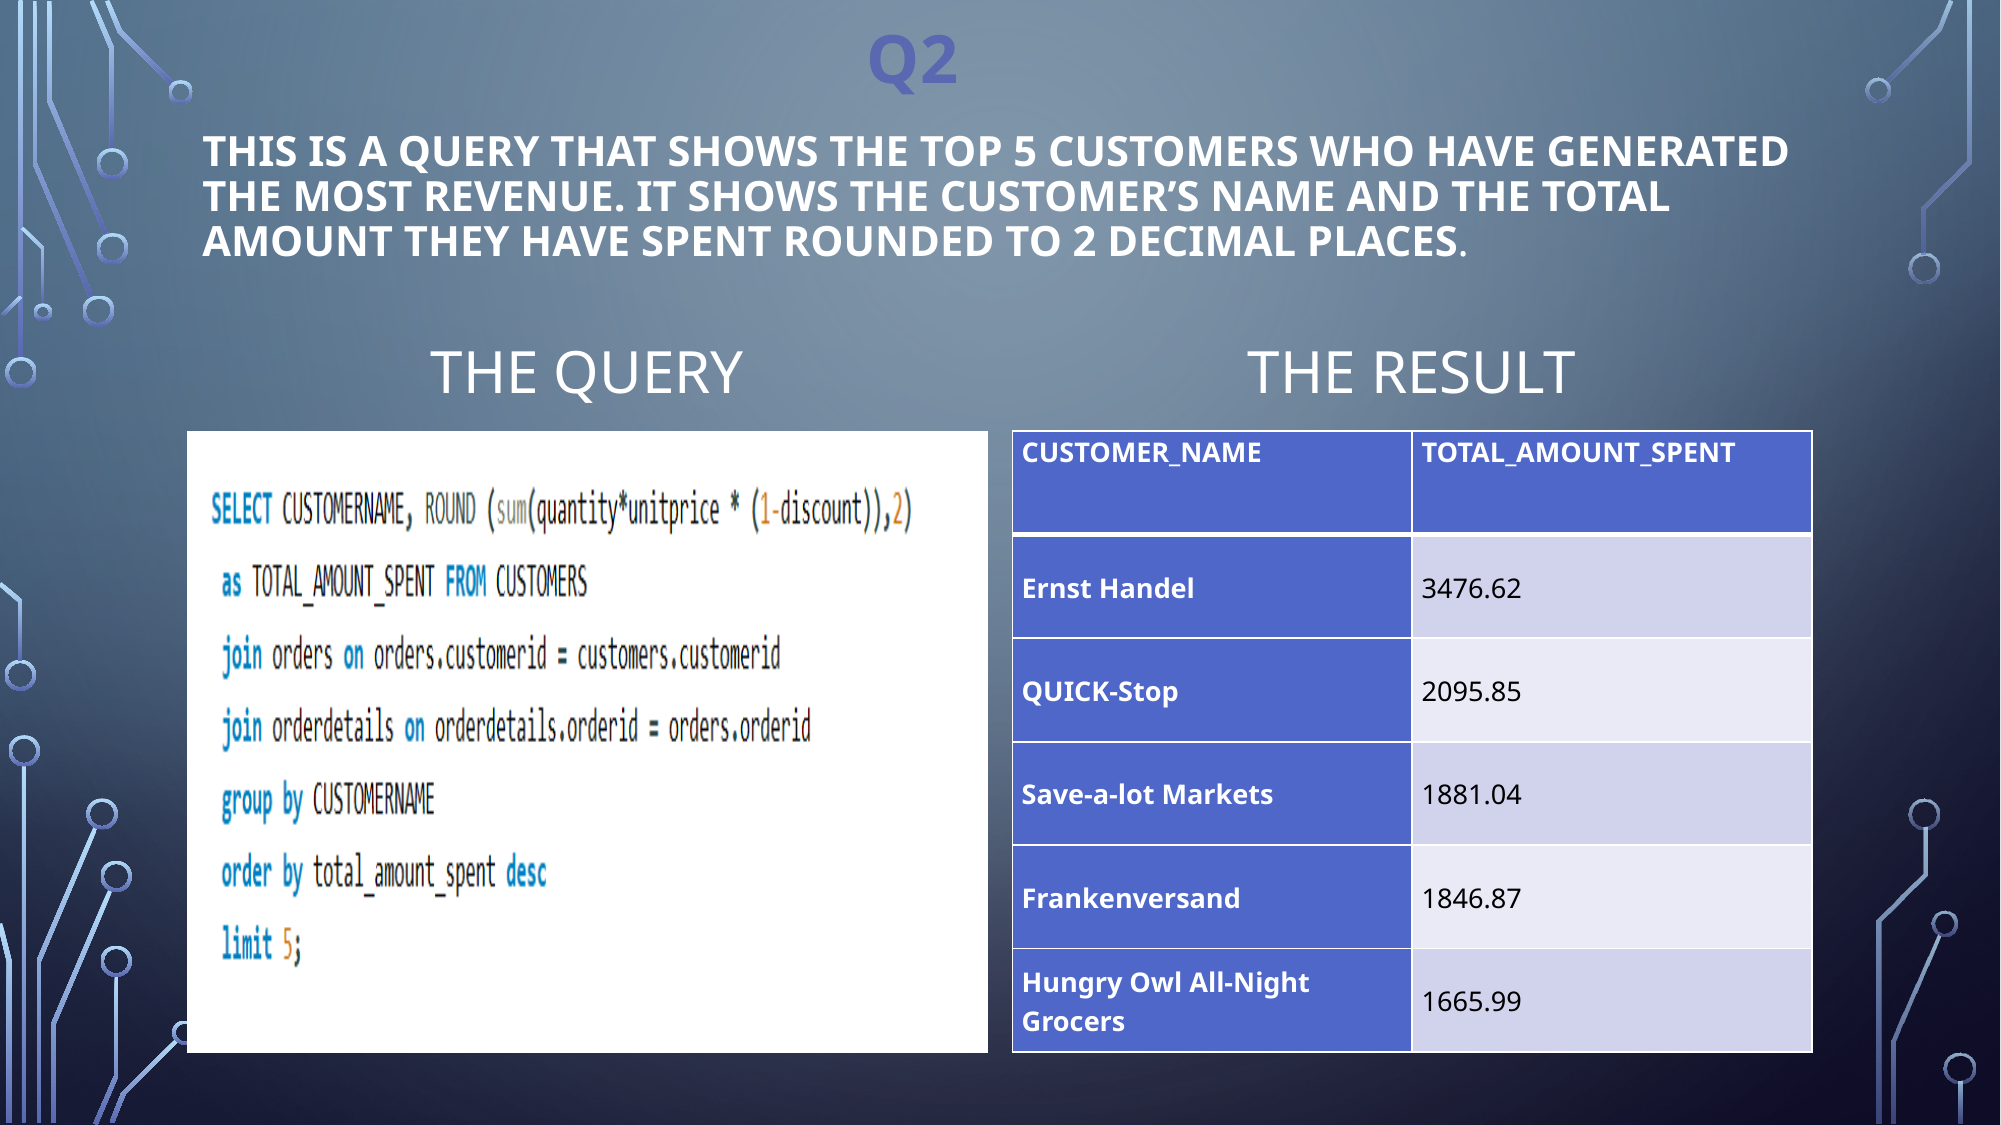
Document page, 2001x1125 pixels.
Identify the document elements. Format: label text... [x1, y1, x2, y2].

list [186, 431, 988, 1053]
table_cell Ernst Handel [1013, 537, 1411, 637]
table_cell 2095.85 [1413, 639, 1811, 741]
table_cell 1665.99 [1413, 949, 1811, 1051]
table_cell QUICK-Stop [1013, 639, 1411, 741]
text_box THE QUERY [187, 327, 988, 413]
table_cell 3476.62 [1413, 537, 1811, 637]
text_box Q2 [852, 9, 973, 105]
table_header TOTAL_AMOUNT_SPENT [1413, 432, 1811, 532]
table_cell Frankenversand [1013, 846, 1411, 948]
table_header CUSTOMER_NAME [1013, 432, 1411, 532]
table_cell 1881.04 [1413, 743, 1811, 844]
table_cell Hungry Owl All-Night Grocers [1013, 949, 1411, 1051]
text_box THE RESULT [1011, 327, 1813, 413]
table_cell 1846.87 [1413, 846, 1811, 948]
table_cell Save-a-lot Markets [1013, 743, 1411, 844]
text_box [0, 0, 2000, 75]
title THIS IS a query tHAT SHOWS the top 5 customers who have generated the most revenue. IT Shows the customer’s name and the total amount they Have spent Rounded to 2 decimal places. [187, 101, 1813, 344]
